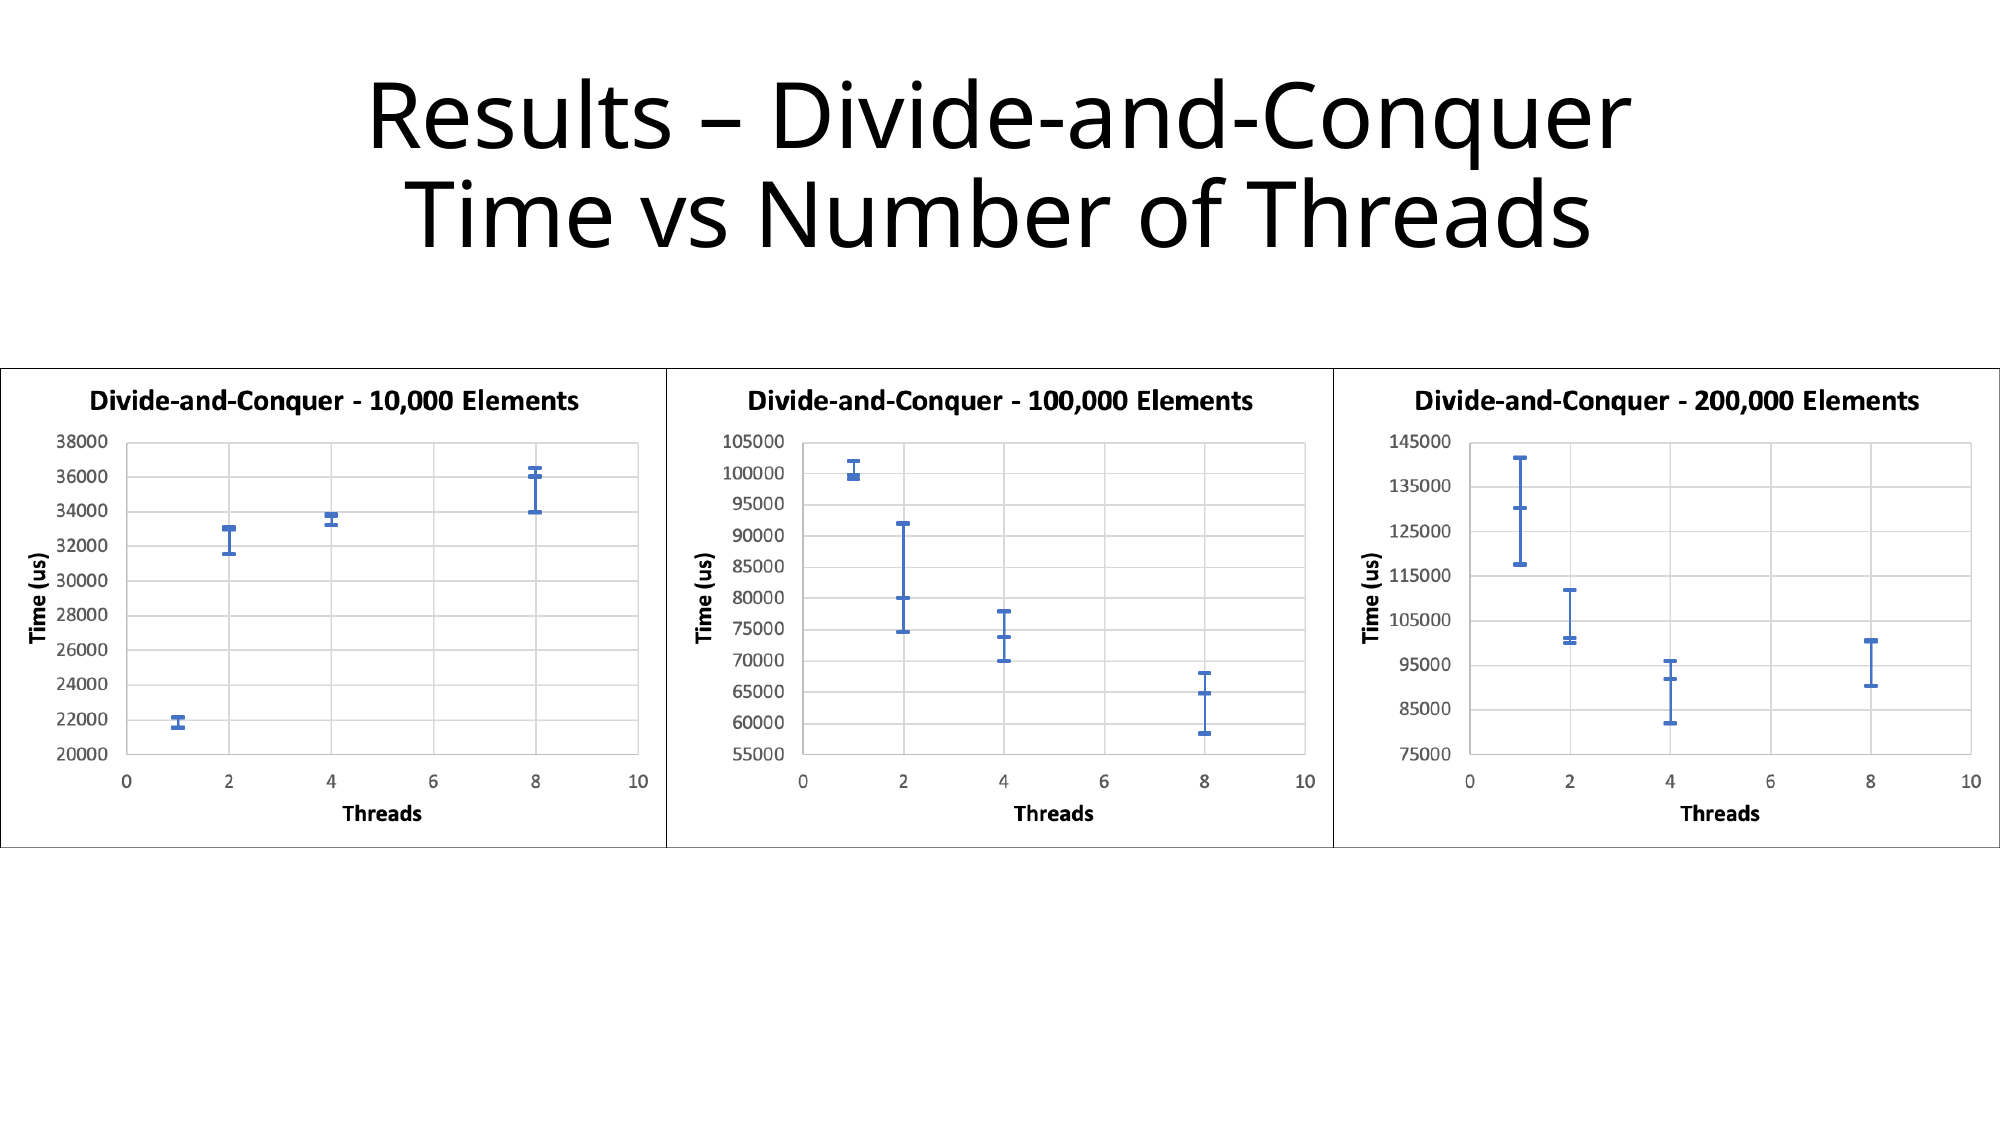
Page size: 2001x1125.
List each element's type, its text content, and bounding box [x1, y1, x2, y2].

title Results – Divide-and-Conquer Time vs Number of Threads [137, 59, 1863, 278]
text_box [0, 368, 2000, 848]
